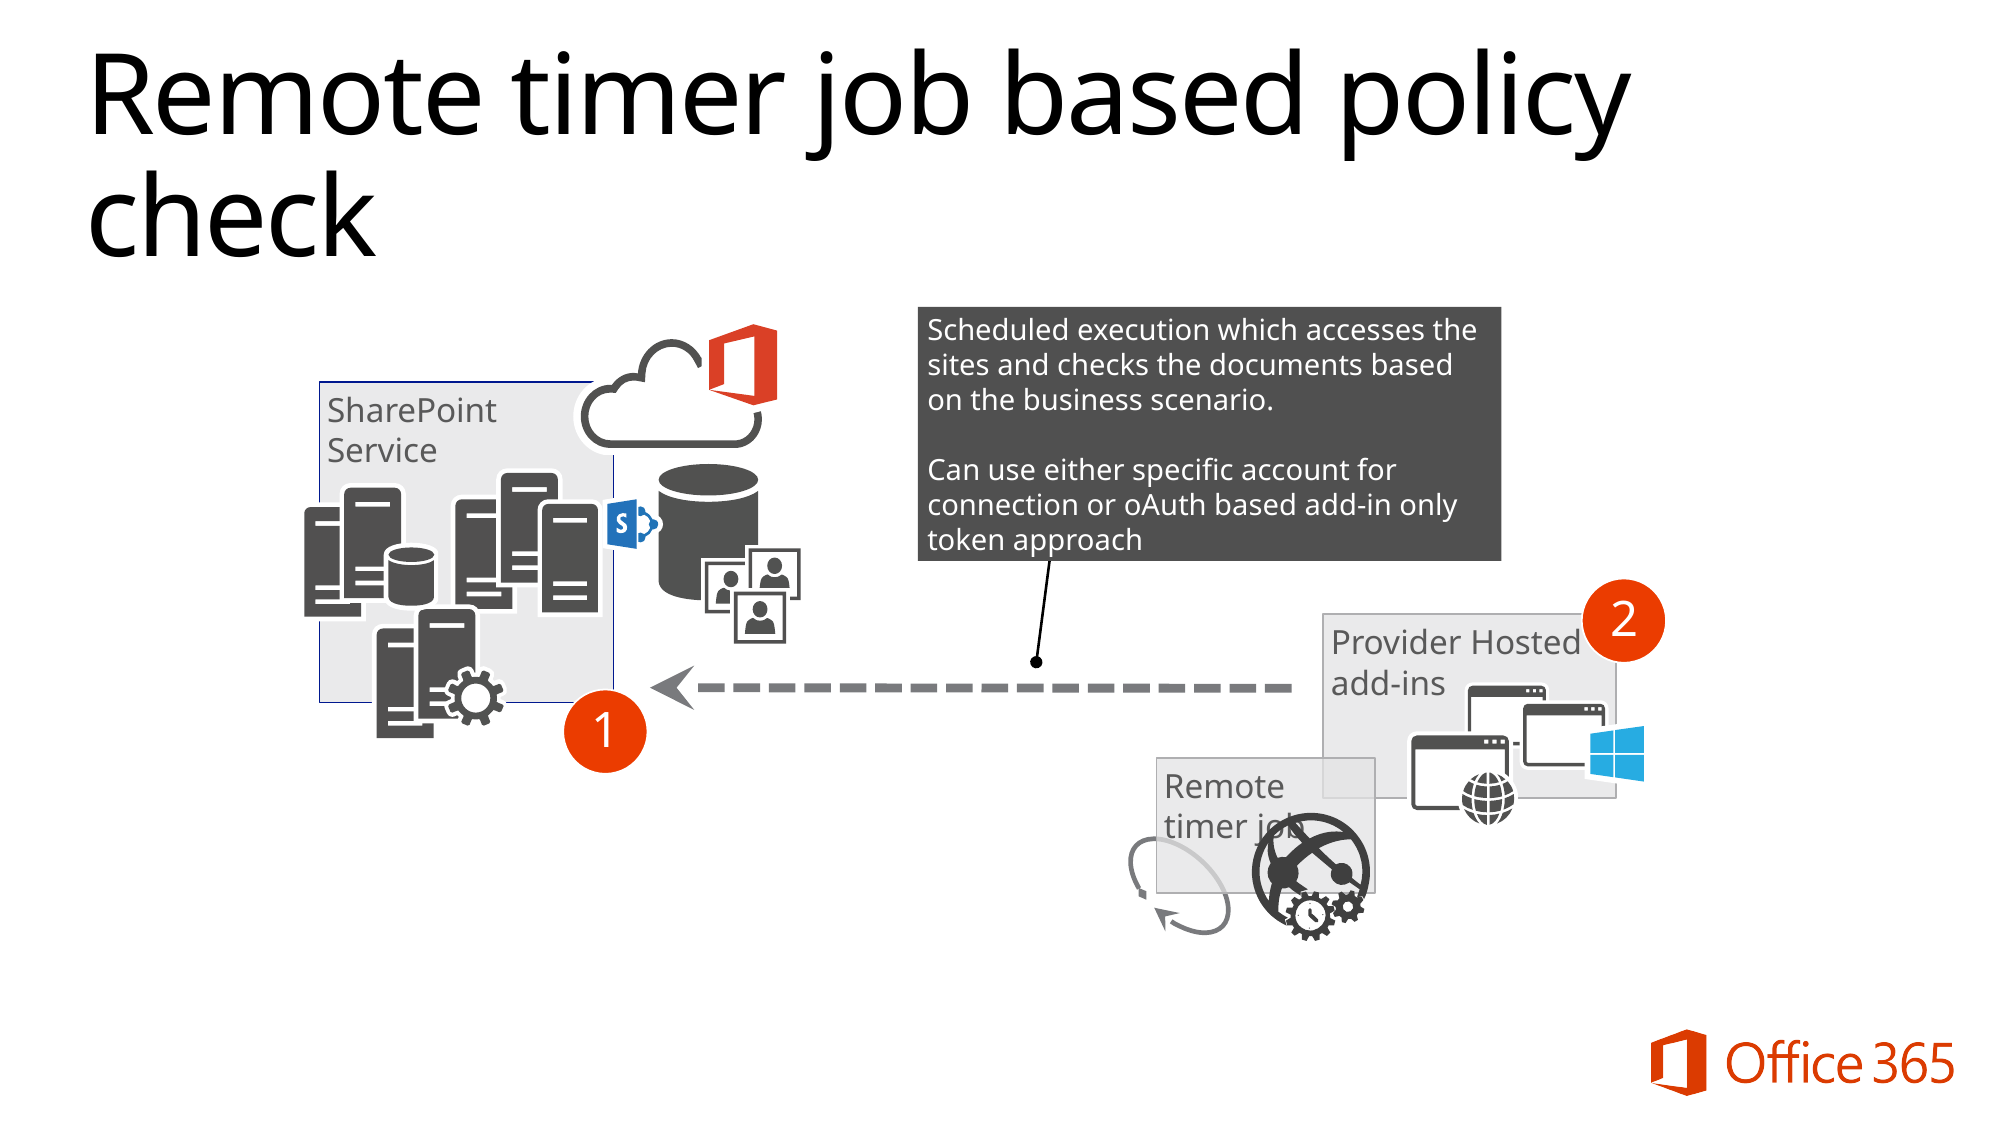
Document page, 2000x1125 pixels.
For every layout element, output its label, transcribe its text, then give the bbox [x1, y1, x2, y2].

text_box Scheduled execution which accesses the sites and checks the documents based on the business scenario. Can use either specific account for connection or oAuth based add-in only token approach [917, 306, 1502, 561]
picture [1622, 1000, 1981, 1125]
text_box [296, 312, 806, 744]
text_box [1323, 613, 1651, 829]
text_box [1581, 578, 1667, 664]
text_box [1119, 757, 1375, 942]
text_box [1035, 440, 1066, 663]
title Remote timer job based policy check [85, 37, 1914, 161]
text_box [562, 689, 648, 775]
